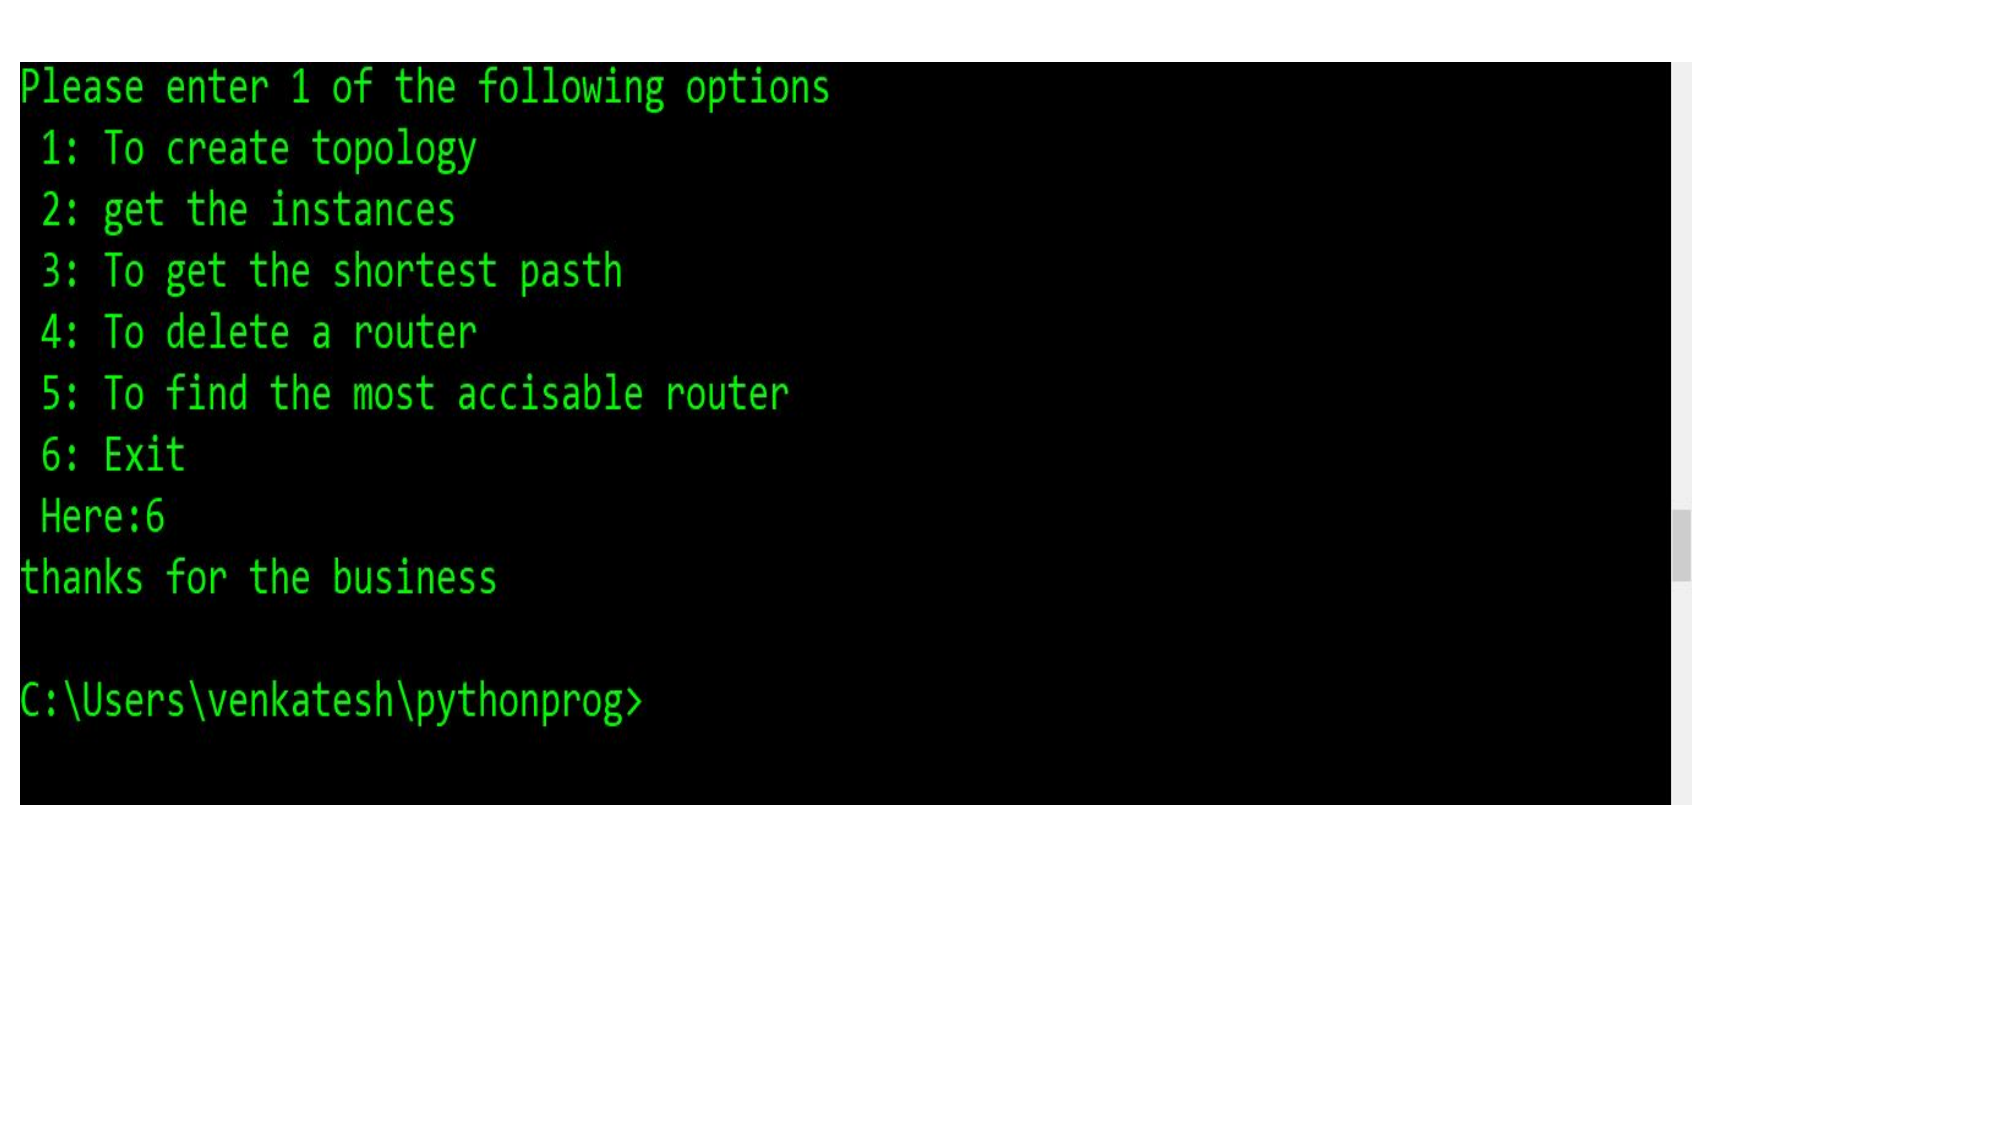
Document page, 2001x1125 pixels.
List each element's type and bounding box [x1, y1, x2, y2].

picture [20, 62, 1692, 806]
